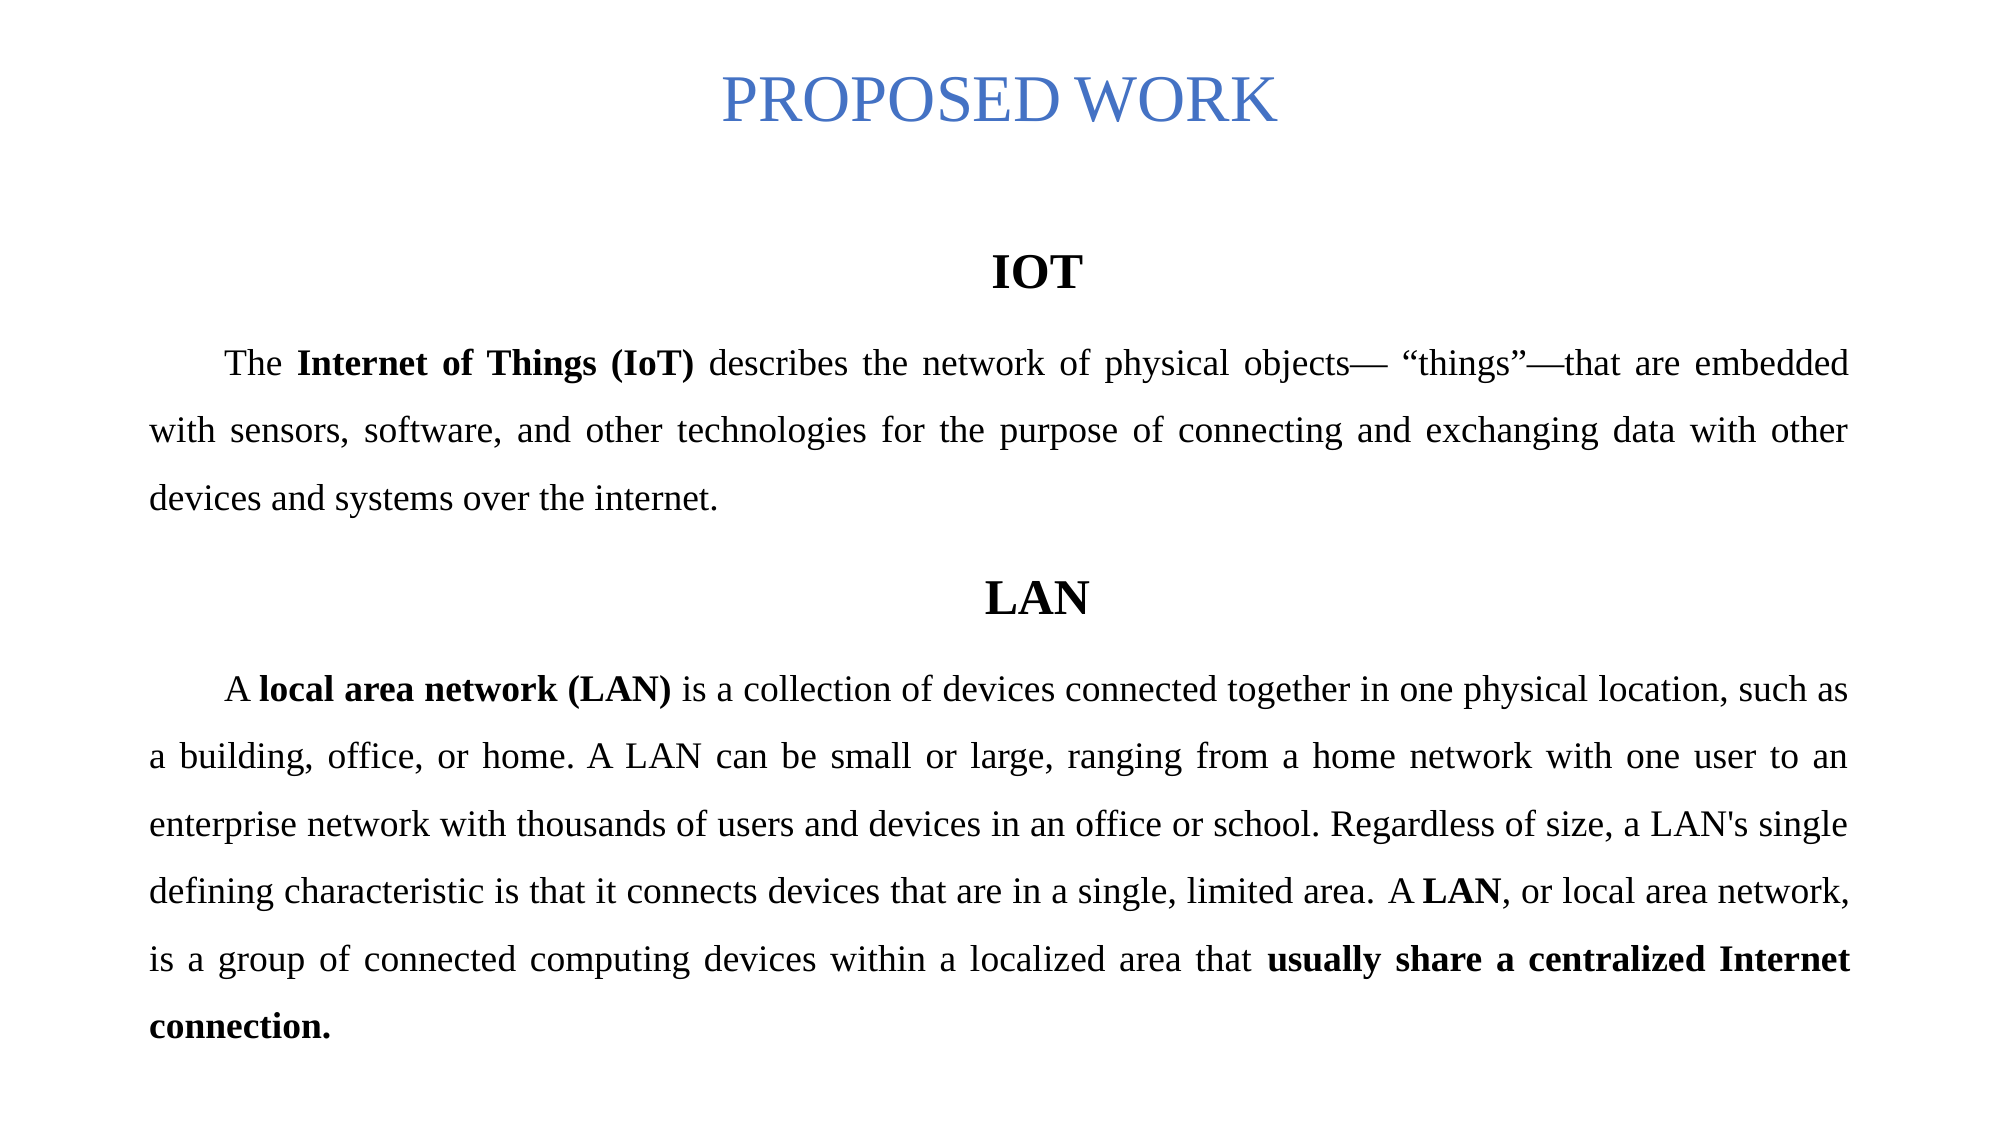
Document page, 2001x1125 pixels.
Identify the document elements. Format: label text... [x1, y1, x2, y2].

text_box PROPOSED WORK [677, 41, 1323, 142]
text_box IOT The Internet of Things (IoT) describes the network of physical objects— “things”—that are embedded with sensors, software, and other technologies for the purpose of connecting and exchanging data with other devices and systems over the internet. LAN A local area network (LAN) is a collection of devices connected together in one physical location, such as a building, office, or home. A LAN can be small or large, ranging from a home network with one user to an enterprise network with thousands of users and devices in an office or school. Regardless of size, a LAN's single defining characteristic is that it connects devices that are in a single, limited area. A LAN, or local area network, is a group of connected computing devices within a localized area that usually share a centralized Internet connection. [134, 201, 1866, 1054]
